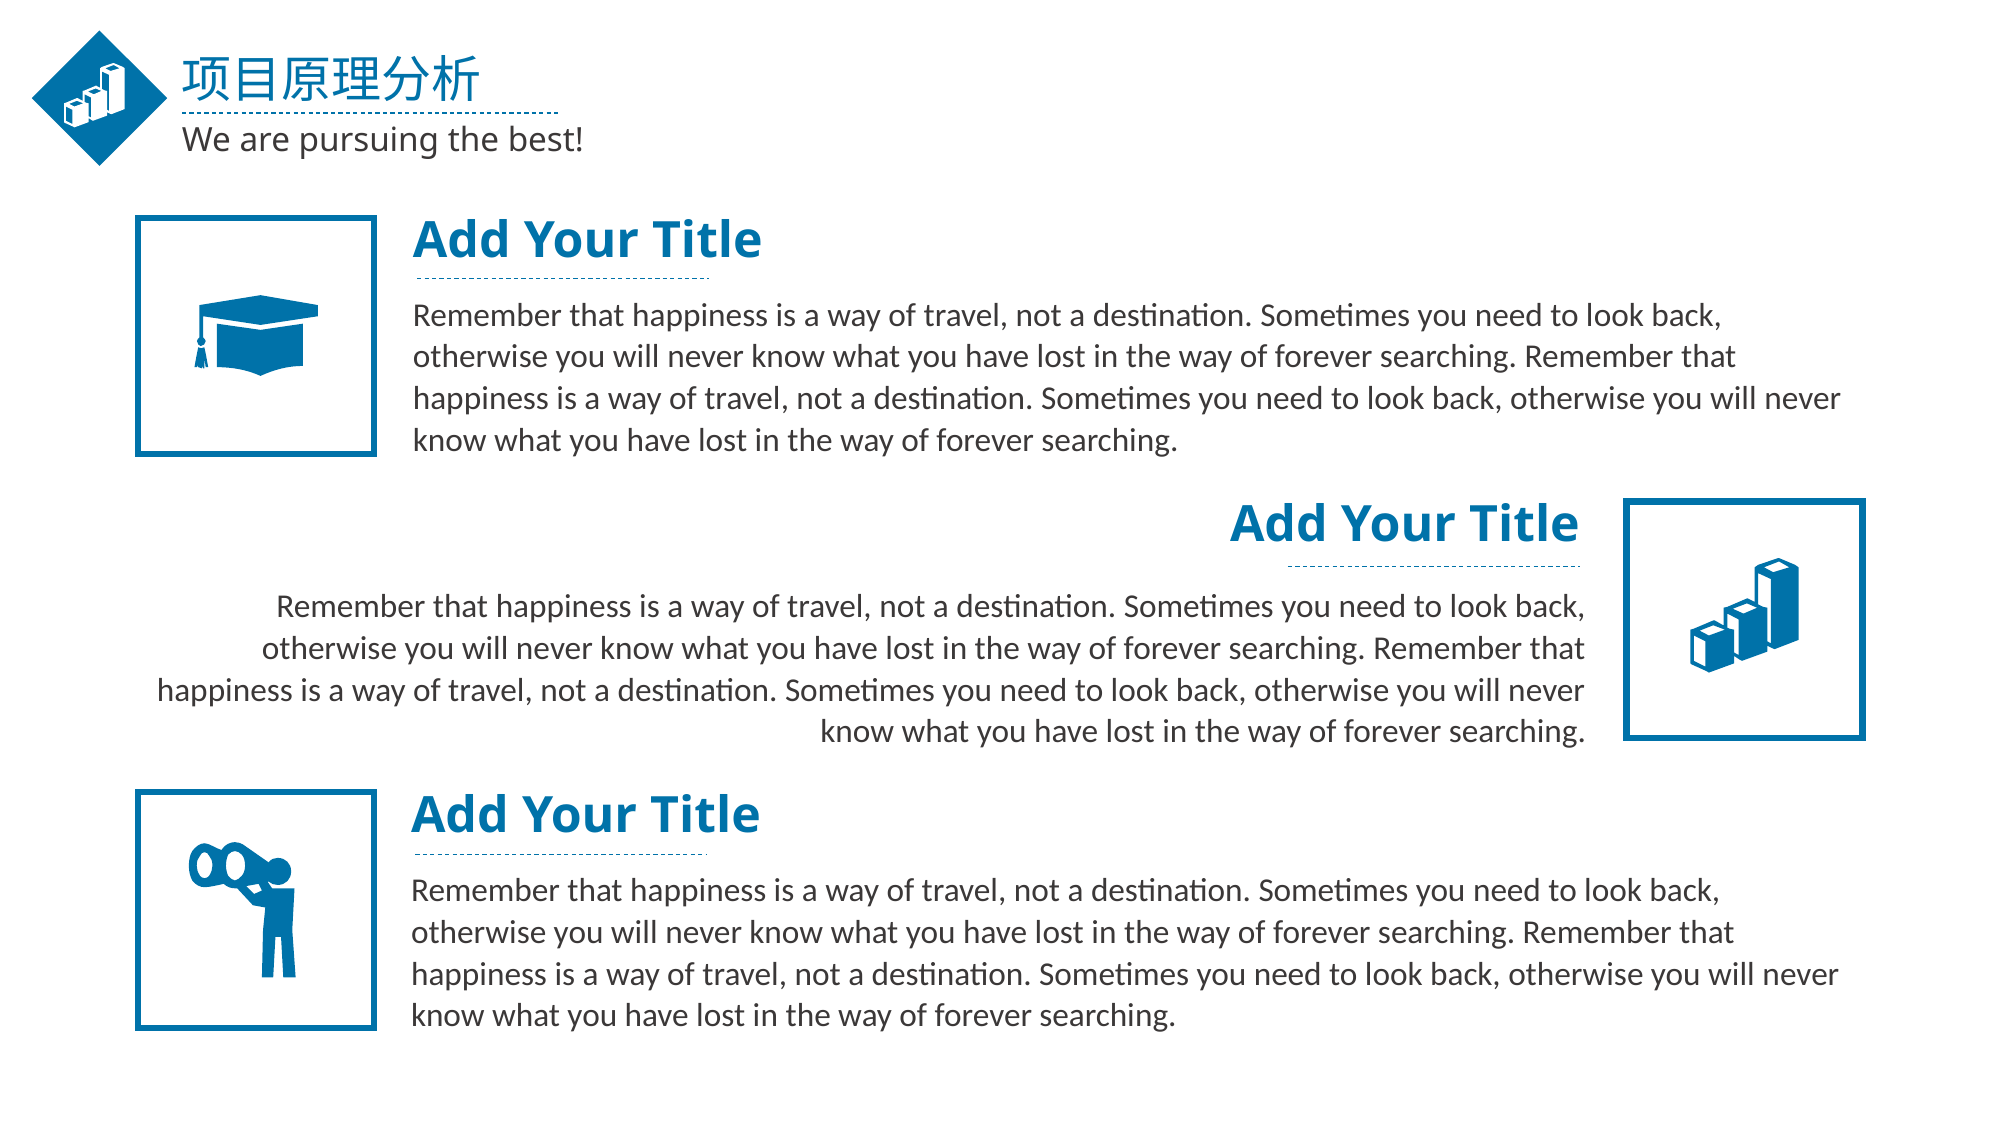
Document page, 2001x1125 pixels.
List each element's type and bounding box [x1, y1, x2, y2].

text_box [126, 484, 1602, 810]
text_box [396, 775, 1872, 1094]
text_box [1626, 501, 1863, 738]
text_box [138, 217, 375, 455]
text_box [138, 810, 375, 1028]
text_box [31, 30, 673, 166]
text_box [398, 199, 1874, 518]
